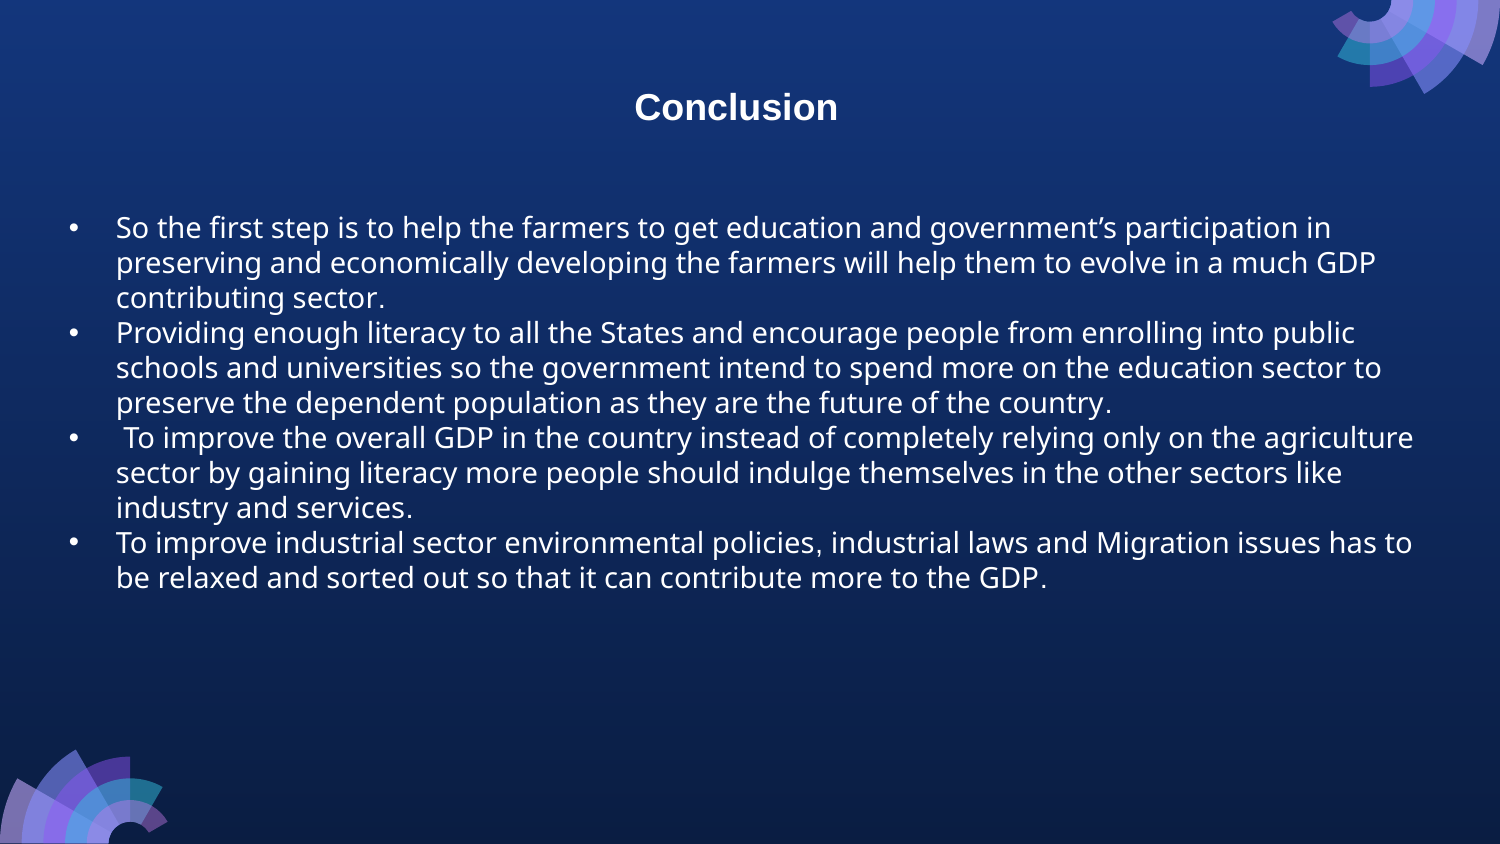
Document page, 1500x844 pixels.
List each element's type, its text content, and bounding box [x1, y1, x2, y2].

text_box Conclusion [104, 31, 1369, 125]
text_box So the first step is to help the farmers to get education and government’s participation in preserving and economically developing the farmers will help them to evolve in a much GDP contributing sector. Providing enough literacy to all the States and encourage people from enrolling into public schools and universities so the government intend to spend more on the education sector to preserve the dependent population as they are the future of the country. To improve the overall GDP in the country instead of completely relying only on the agriculture sector by gaining literacy more people should indulge themselves in the other sectors like industry and services. To improve industrial sector environmental policies, industrial laws and Migration issues has to be relaxed and sorted out so that it can contribute more to the GDP. [54, 202, 1446, 637]
